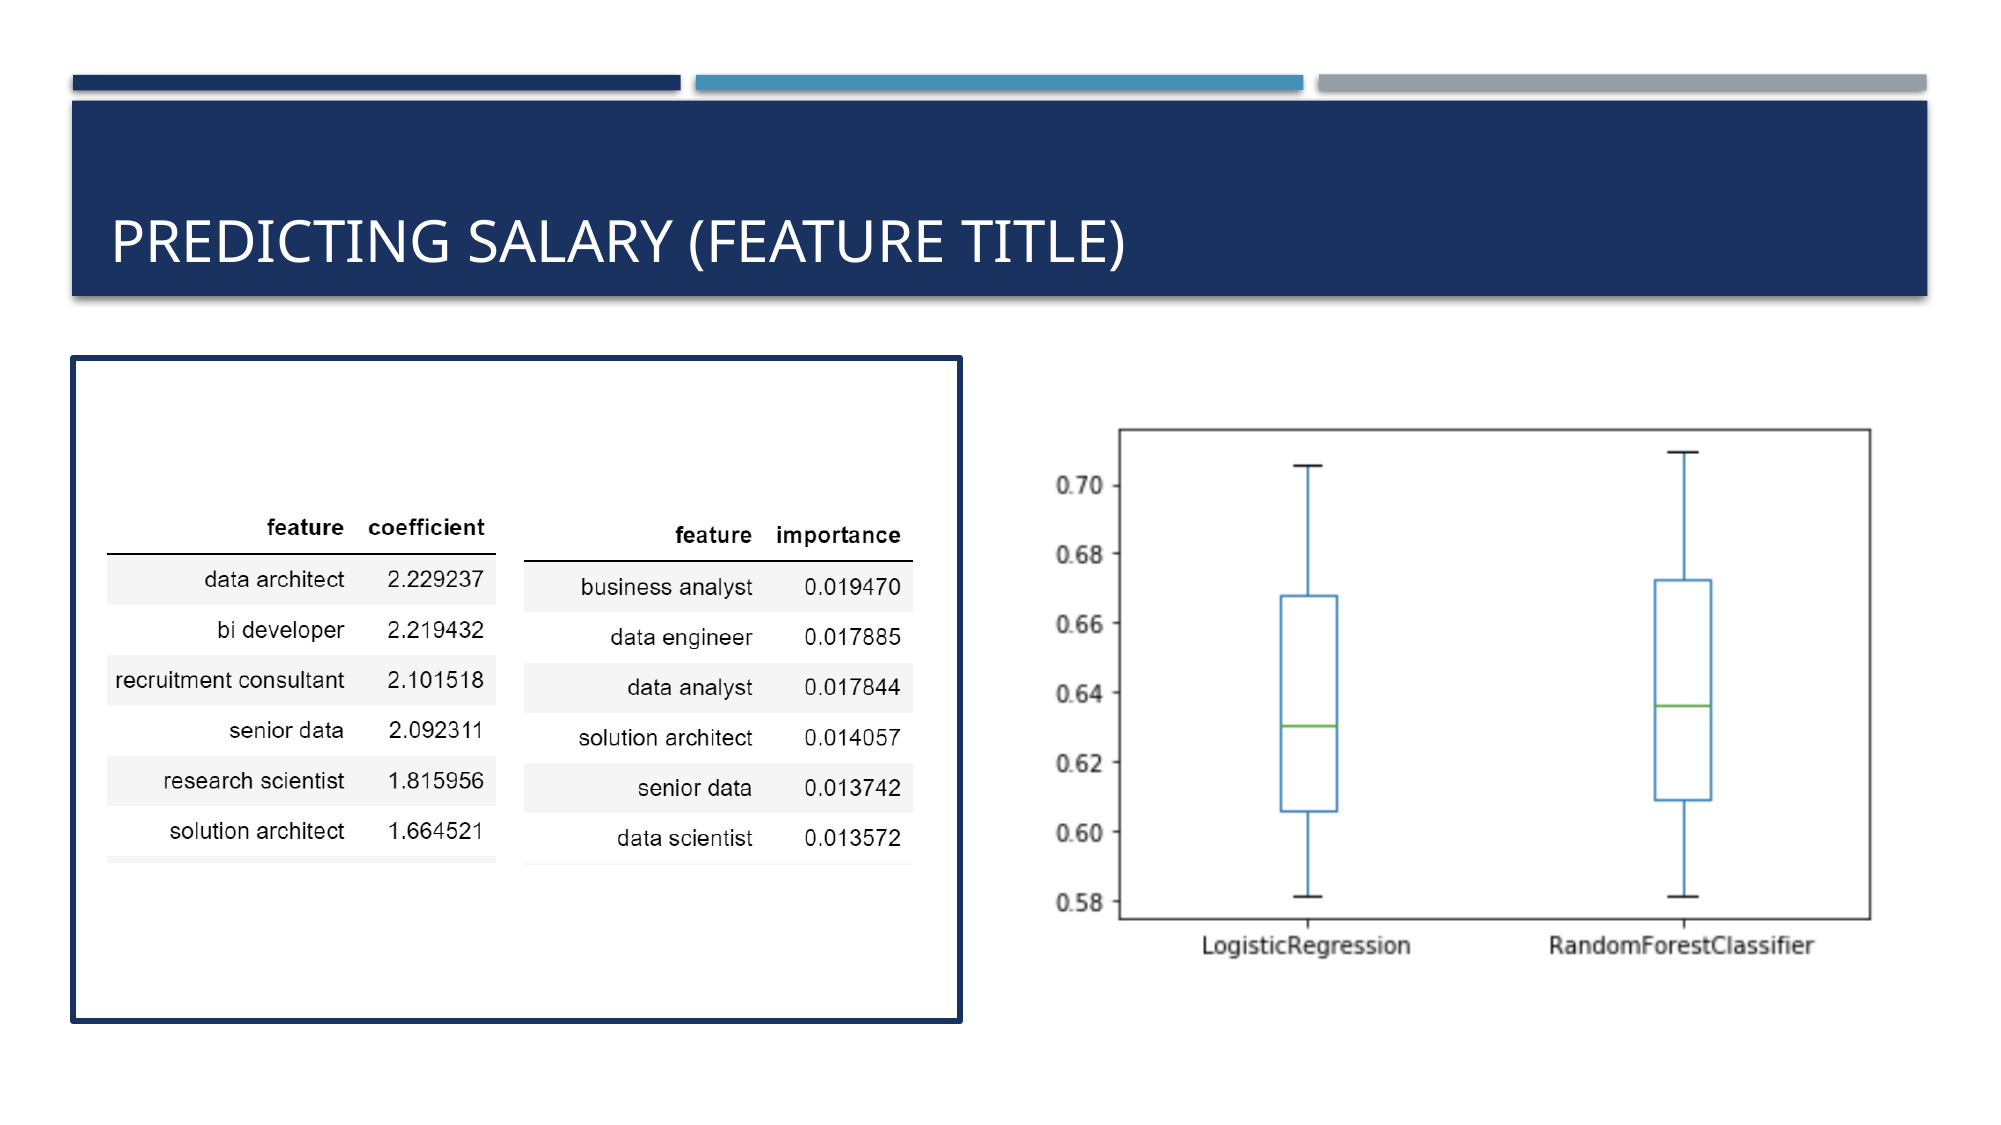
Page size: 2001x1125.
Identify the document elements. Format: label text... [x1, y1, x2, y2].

picture [523, 508, 923, 865]
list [1038, 402, 1906, 977]
picture [107, 510, 510, 863]
text_box [71, 356, 962, 1023]
title Predicting salary (feature title) [95, 115, 1905, 282]
